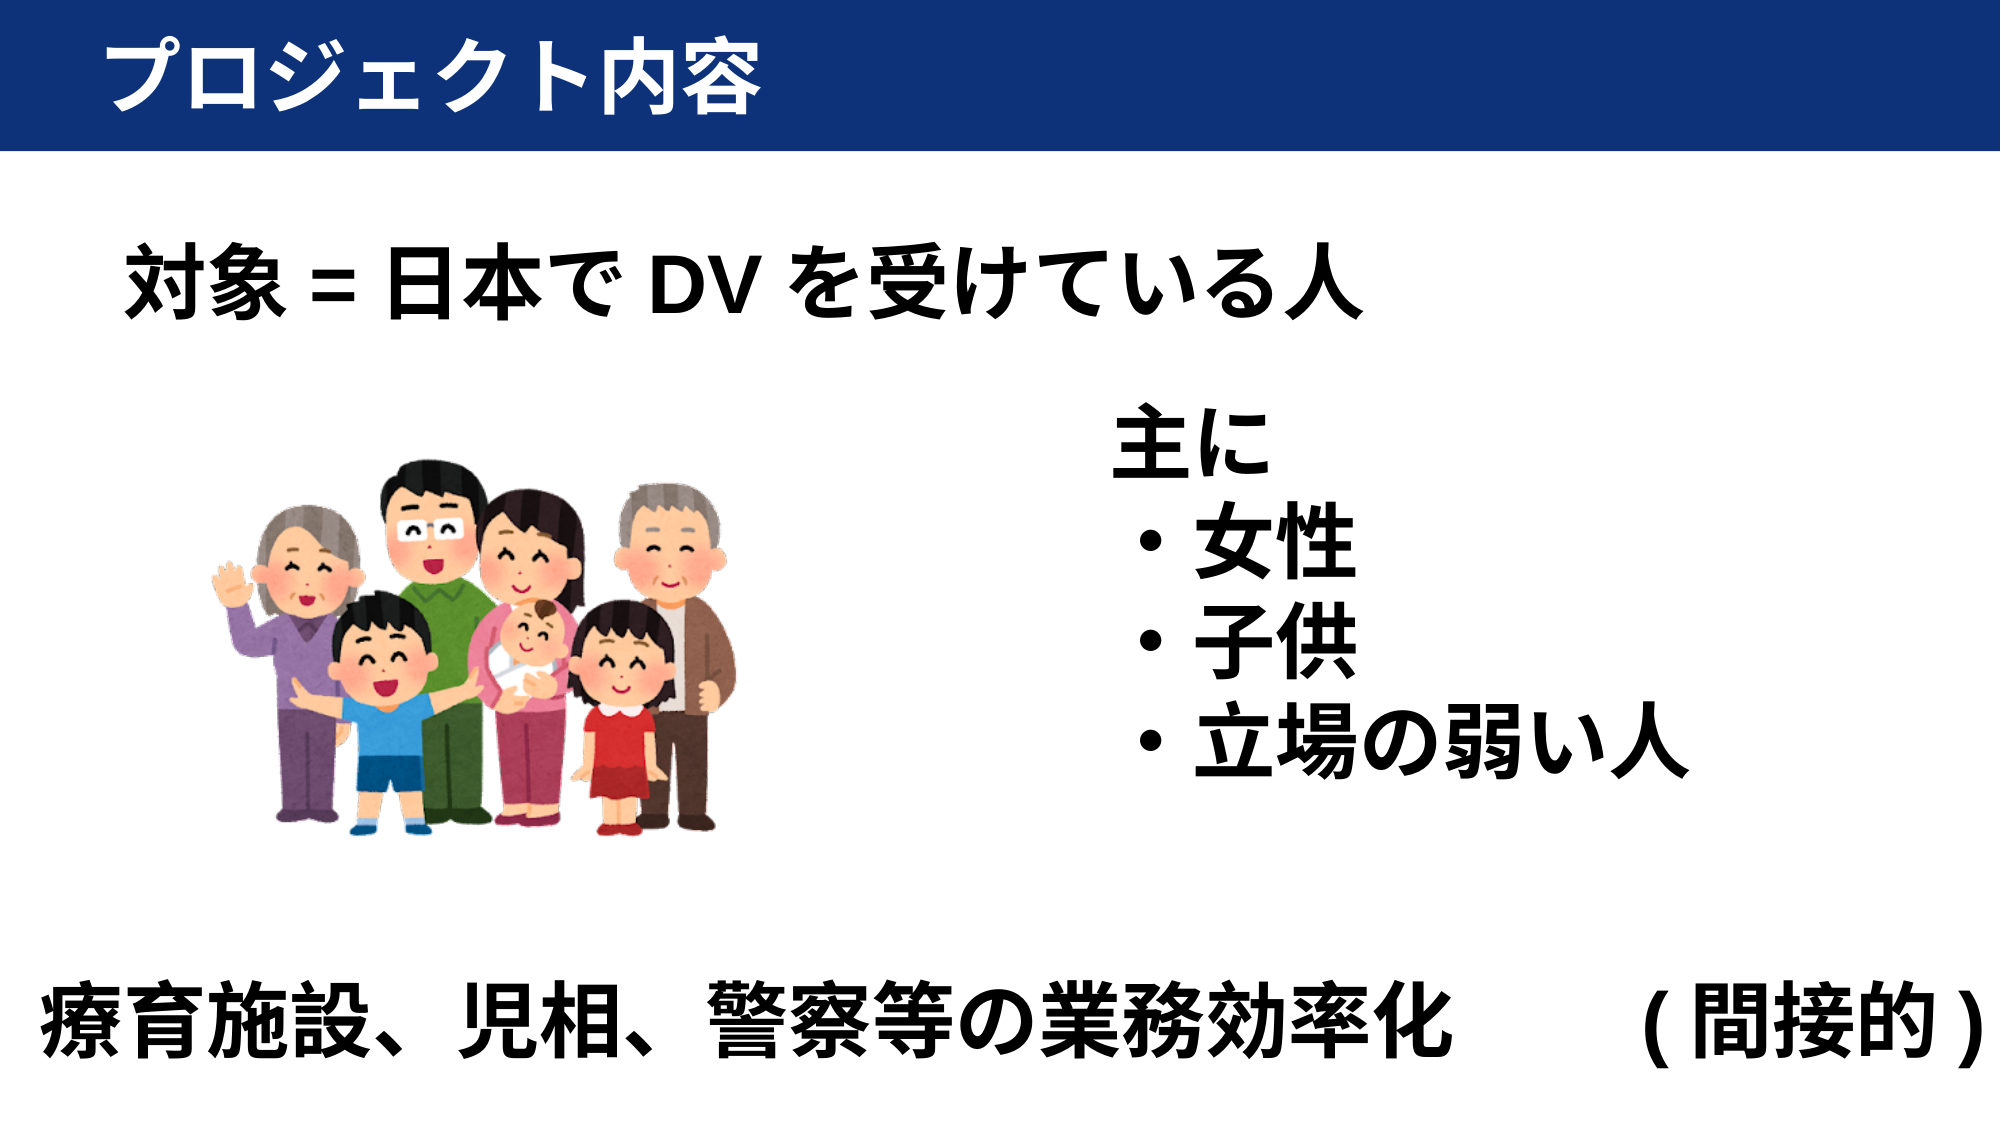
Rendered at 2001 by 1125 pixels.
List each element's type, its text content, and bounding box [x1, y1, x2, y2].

picture [206, 428, 748, 871]
text_box 主に ・女性 ・子供 ・立場の弱い人 [1094, 374, 2000, 805]
text_box プロジェクト内容 [0, 0, 2000, 152]
text_box 対象=日本でDVを受けている人 [24, 214, 1804, 345]
text_box 療育施設、児相、警察等の業務効率化 (間接的) [24, 952, 2000, 1083]
